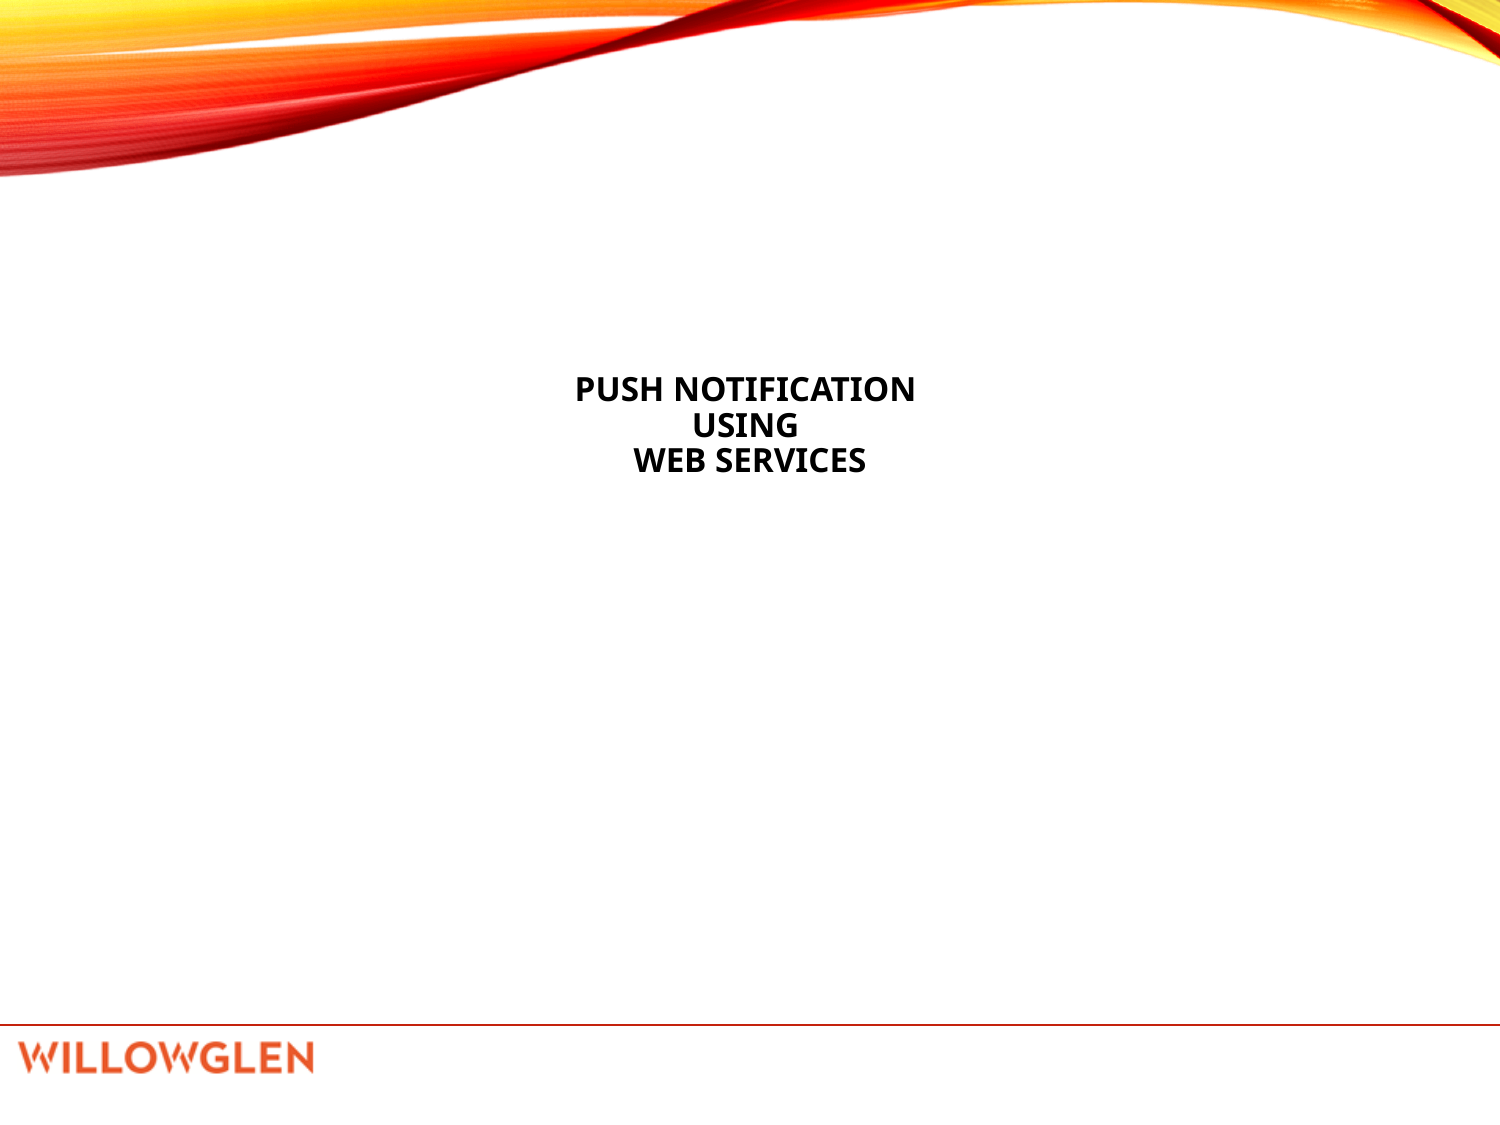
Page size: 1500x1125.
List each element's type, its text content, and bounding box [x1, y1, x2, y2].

title Push notification using web services [97, 364, 1403, 490]
picture [0, 0, 1500, 178]
picture [12, 1037, 318, 1077]
